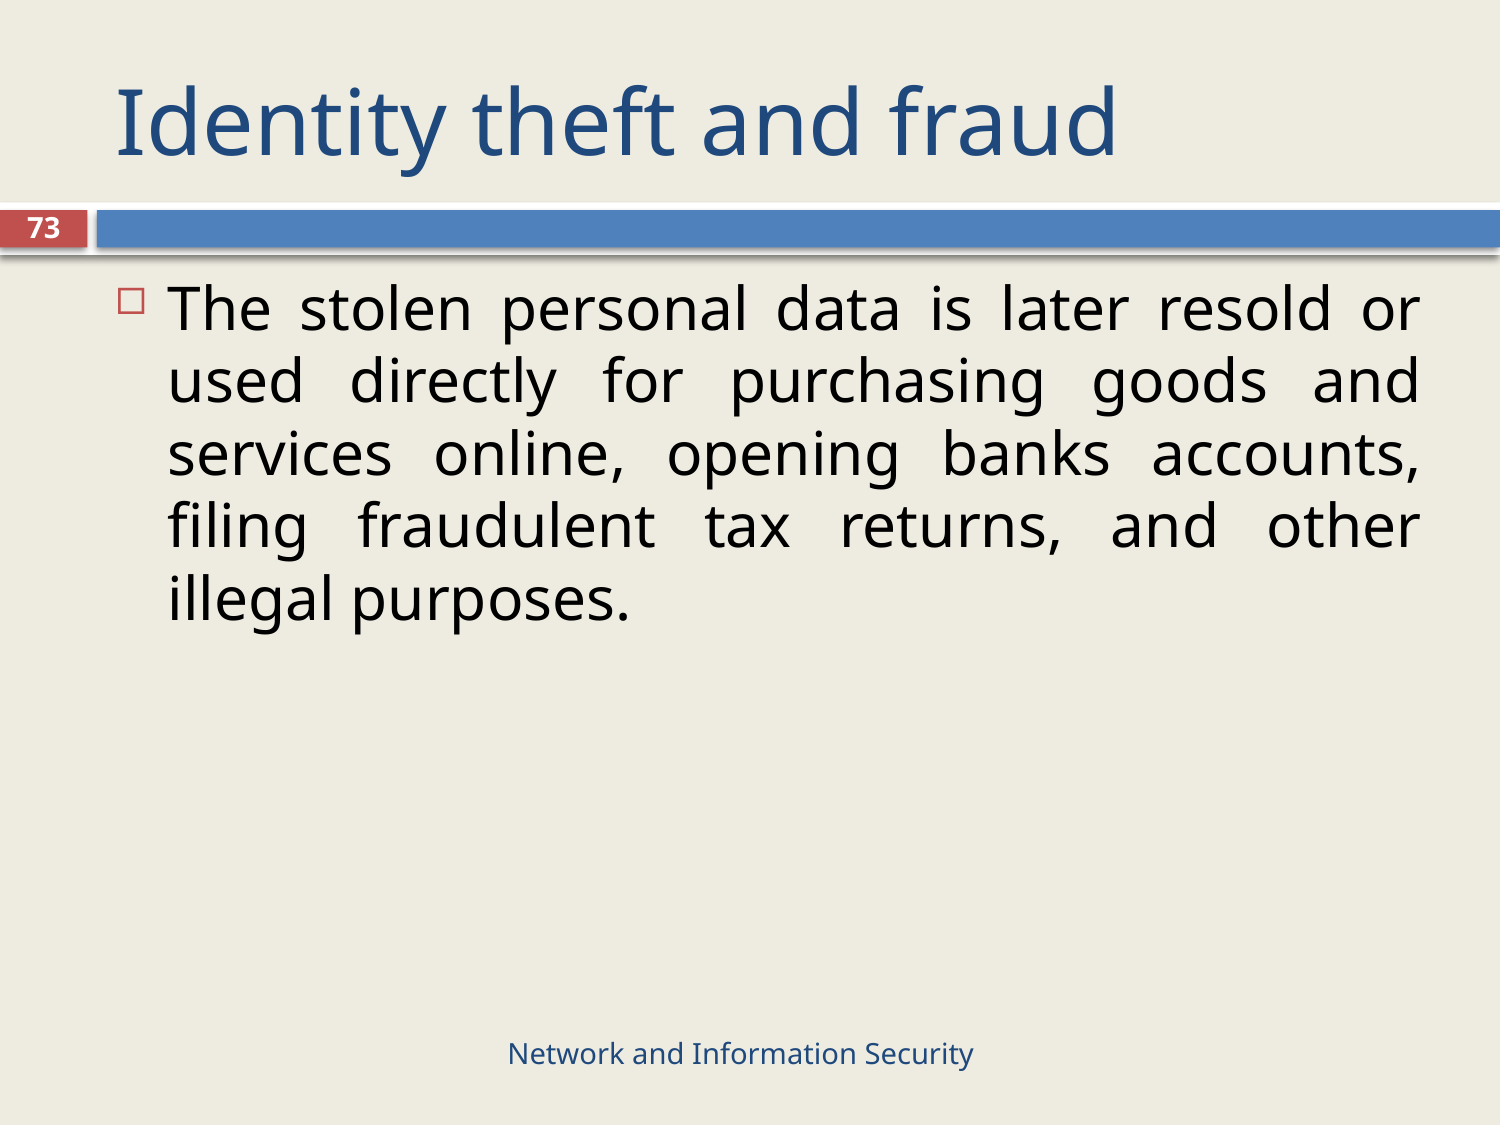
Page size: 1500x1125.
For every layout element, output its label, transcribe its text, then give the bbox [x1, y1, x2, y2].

slide_number 73 [0, 208, 88, 249]
title Identity theft and fraud [100, 37, 1438, 200]
list The stolen personal data is later resold or used directly for purchasing goods and services online, opening banks accounts, filing fraudulent tax returns, and other illegal purposes. [100, 262, 1438, 1000]
footer Network and Information Security [99, 1024, 990, 1085]
